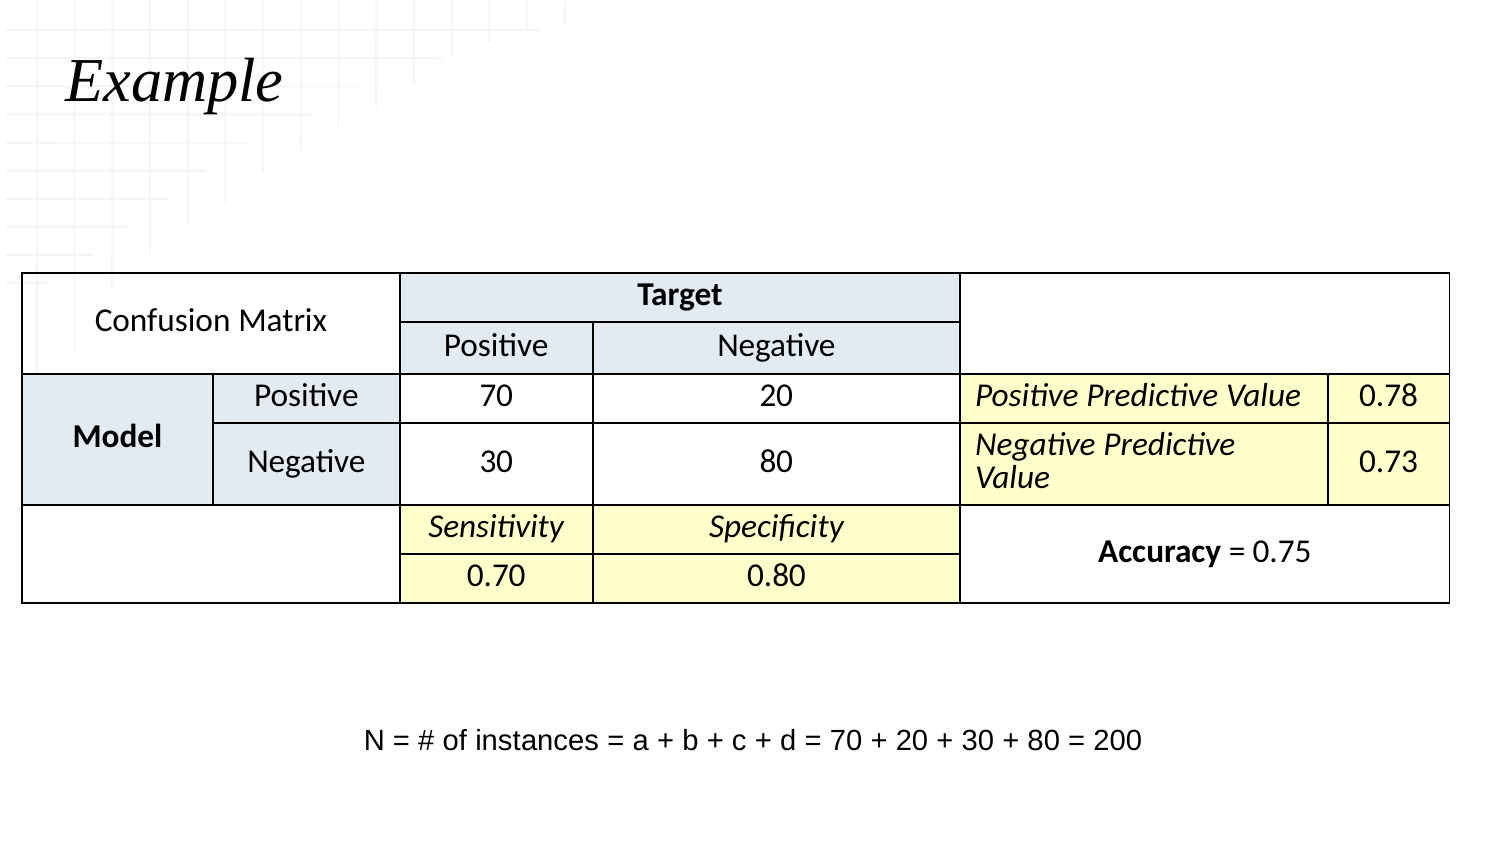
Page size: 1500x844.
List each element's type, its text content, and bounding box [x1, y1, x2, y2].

table_cell Specificity [594, 506, 959, 553]
table_header Confusion Matrix [23, 274, 399, 373]
table_cell Model [23, 375, 212, 504]
table_cell 70 [401, 375, 592, 422]
table_cell Accuracy = 0.75 [961, 506, 1449, 602]
table_cell 0.80 [594, 555, 959, 602]
table_header [961, 274, 1449, 373]
table_cell Positive Predictive Value [961, 375, 1327, 422]
title Example [50, 27, 1401, 126]
table_header Target [401, 274, 959, 321]
table_cell Sensitivity [401, 506, 592, 553]
table_cell 0.78 [1329, 375, 1449, 422]
table_cell Negative [594, 323, 959, 373]
table_cell Positive [401, 323, 592, 373]
table_cell Negative [214, 424, 399, 504]
text_box N = # of instances = a + b + c + d = 70 + 20 + 30 + 80 = 200 [349, 713, 1159, 764]
table_cell Positive [214, 375, 399, 422]
table_cell 0.70 [401, 555, 592, 602]
table_cell 0.73 [1329, 424, 1449, 504]
table_cell [23, 506, 399, 602]
table_cell 80 [594, 424, 959, 504]
table_cell 30 [401, 424, 592, 504]
table_cell Negative Predictive Value [961, 424, 1327, 504]
table_cell 20 [594, 375, 959, 422]
